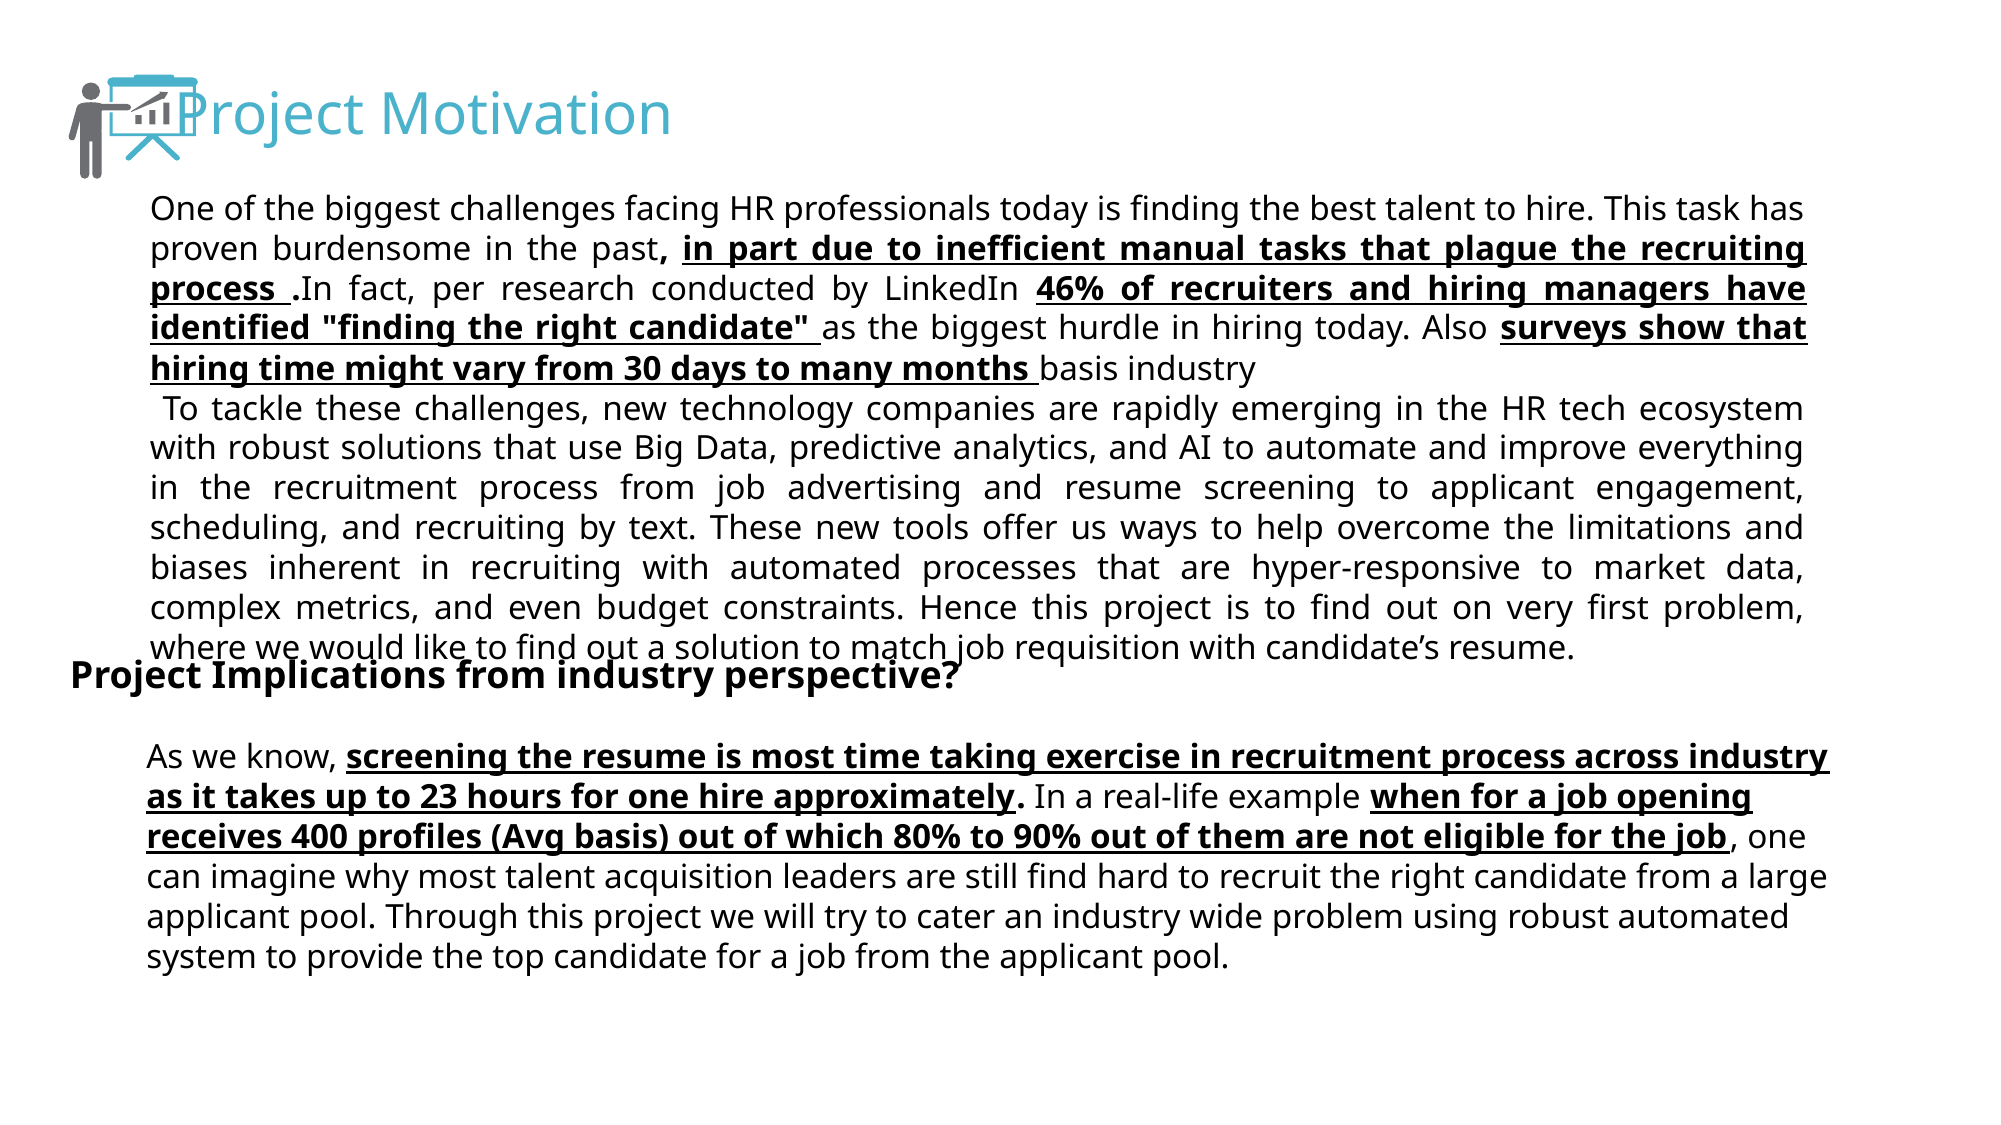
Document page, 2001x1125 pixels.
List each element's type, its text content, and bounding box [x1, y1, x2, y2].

text_box Project Motivation [159, 69, 704, 154]
text_box One of the biggest challenges facing HR professionals today is finding the best talent to hire. This task has proven burdensome in the past, in part due to inefficient manual tasks that plague the recruiting process .In fact, per research conducted by LinkedIn 46% of recruiters and hiring managers have identified "finding the right candidate" as the biggest hurdle in hiring today. Also surveys show that hiring time might vary from 30 days to many months basis industry To tackle these challenges, new technology companies are rapidly emerging in the HR tech ecosystem with robust solutions that use Big Data, predictive analytics, and AI to automate and improve everything in the recruitment process from job advertising and resume screening to applicant engagement, scheduling, and recruiting by text. These new tools offer us ways to help overcome the limitations and biases inherent in recruiting with automated processes that are hyper-responsive to market data, complex metrics, and even budget constraints. Hence this project is to find out on very first problem, where we would like to find out a solution to match job requisition with candidate’s resume. [135, 179, 1823, 674]
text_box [68, 74, 198, 179]
text_box Project Implications from industry perspective? [55, 643, 976, 704]
text_box As we know, screening the resume is most time taking exercise in recruitment process across industry as it takes up to 23 hours for one hire approximately. In a real-life example when for a job opening receives 400 profiles (Avg basis) out of which 80% to 90% out of them are not eligible for the job, one can imagine why most talent acquisition leaders are still find hard to recruit the right candidate from a large applicant pool. Through this project we will try to cater an industry wide problem using robust automated system to provide the top candidate for a job from the applicant pool. [131, 728, 1852, 983]
